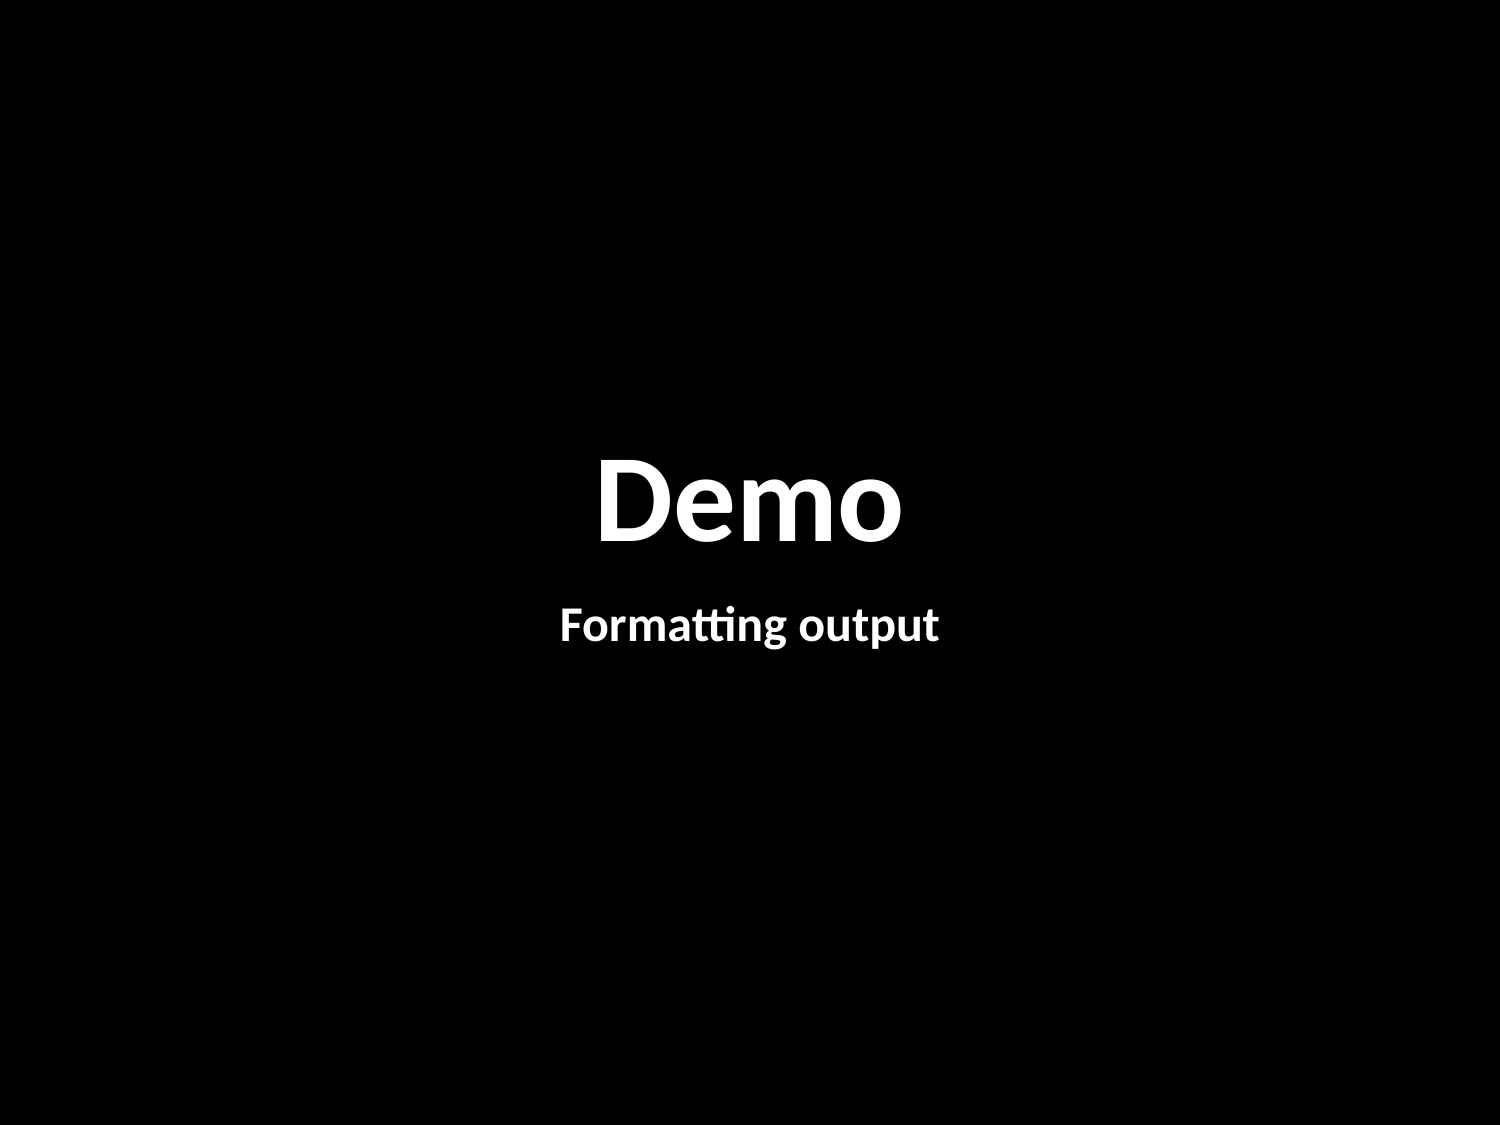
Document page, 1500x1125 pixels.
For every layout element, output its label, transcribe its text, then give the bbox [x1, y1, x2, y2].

title Demo [112, 184, 1388, 576]
subtitle Formatting output [187, 590, 1313, 863]
